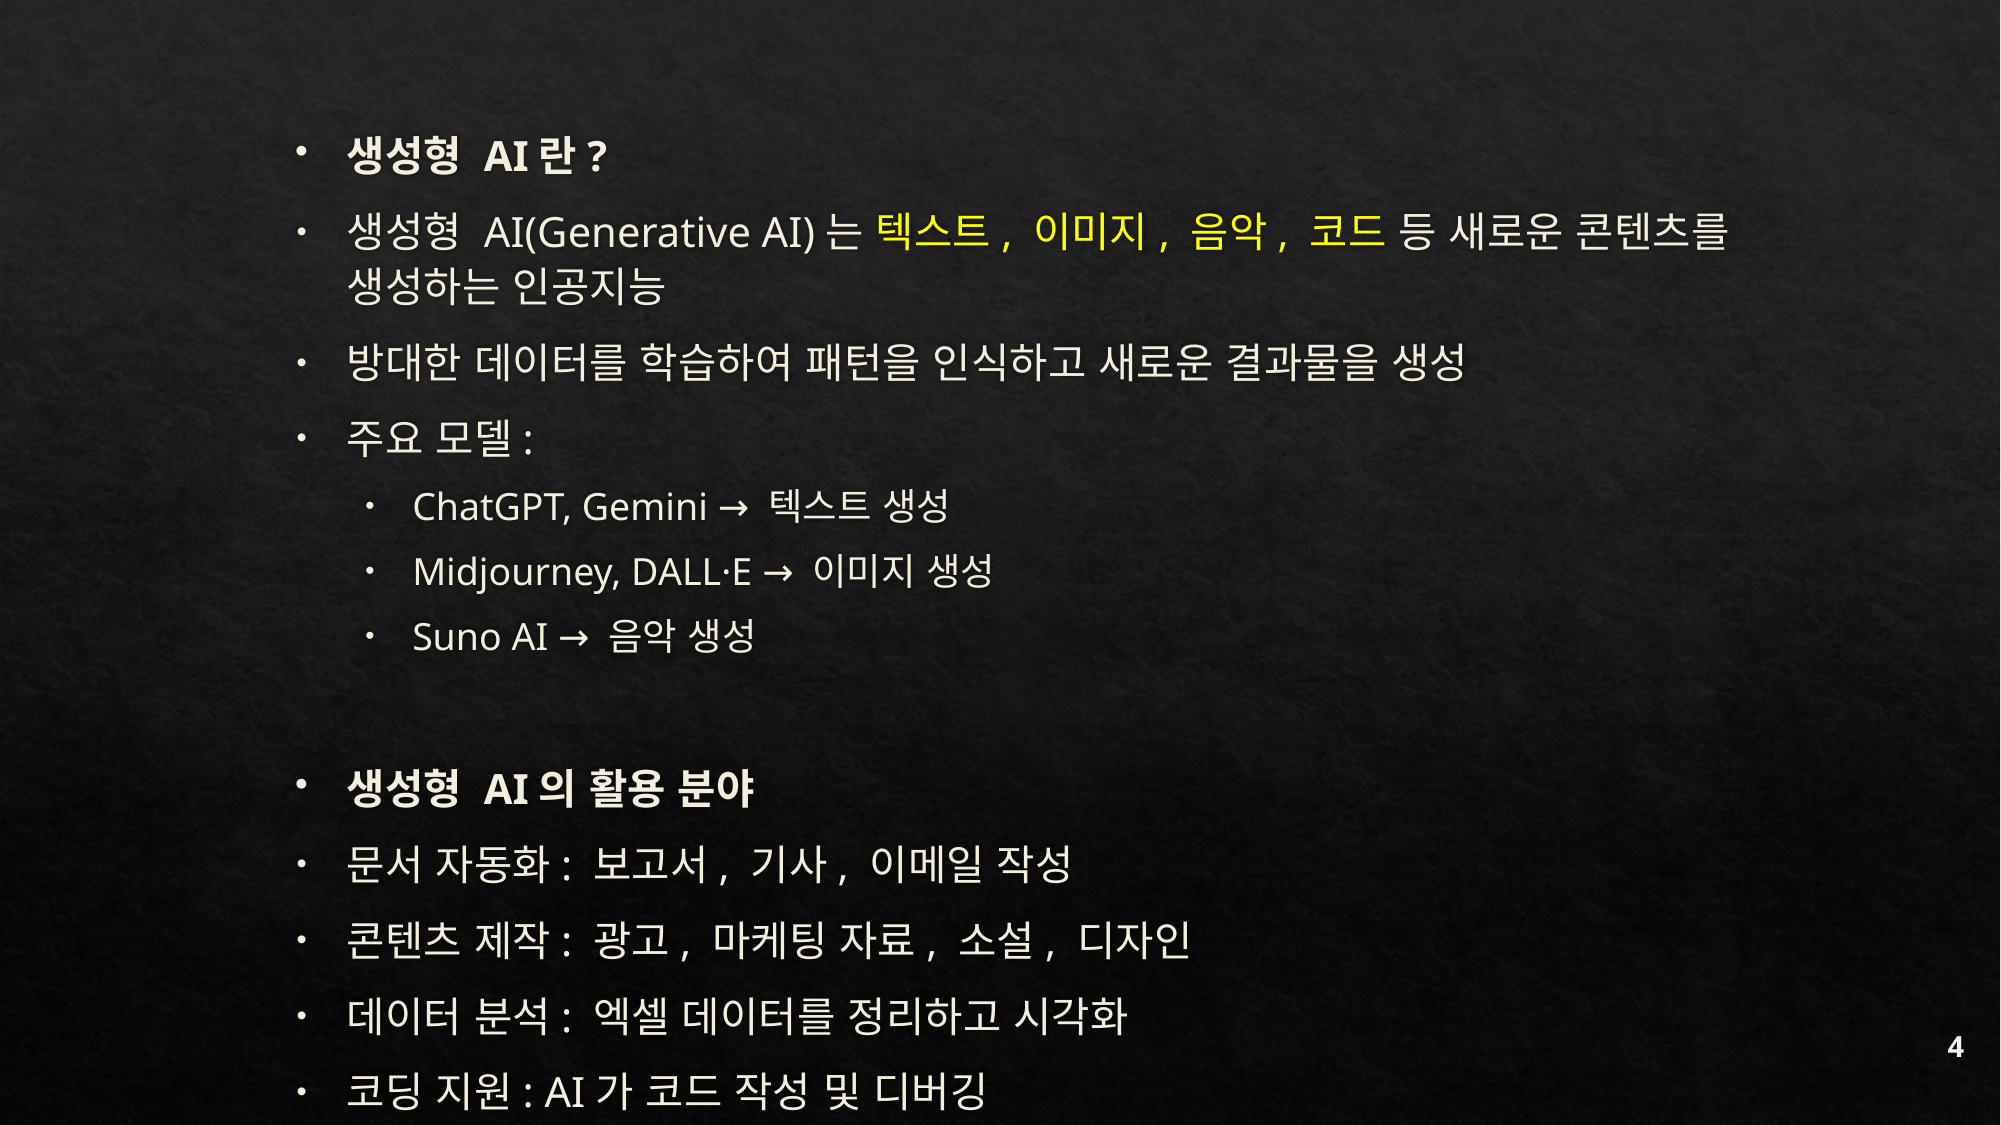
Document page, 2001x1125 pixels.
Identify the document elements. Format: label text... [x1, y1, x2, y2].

slide_number 4 [1855, 1018, 1980, 1078]
list 생성형 AI란? 생성형 AI(Generative AI)는 텍스트, 이미지, 음악, 코드 등 새로운 콘텐츠를 생성하는 인공지능 방대한 데이터를 학습하여 패턴을 인식하고 새로운 결과물을 생성 주요 모델: ChatGPT, Gemini → 텍스트 생성 Midjourney, DALL·E → 이미지 생성 Suno AI → 음악 생성 생성형 AI의 활용 분야 문서 자동화: 보고서, 기사, 이메일 작성 콘텐츠 제작: 광고, 마케팅 자료, 소설, 디자인 데이터 분석: 엑셀 데이터를 정리하고 시각화 코딩 지원: AI가 코드 작성 및 디버깅 [275, 117, 1797, 1125]
